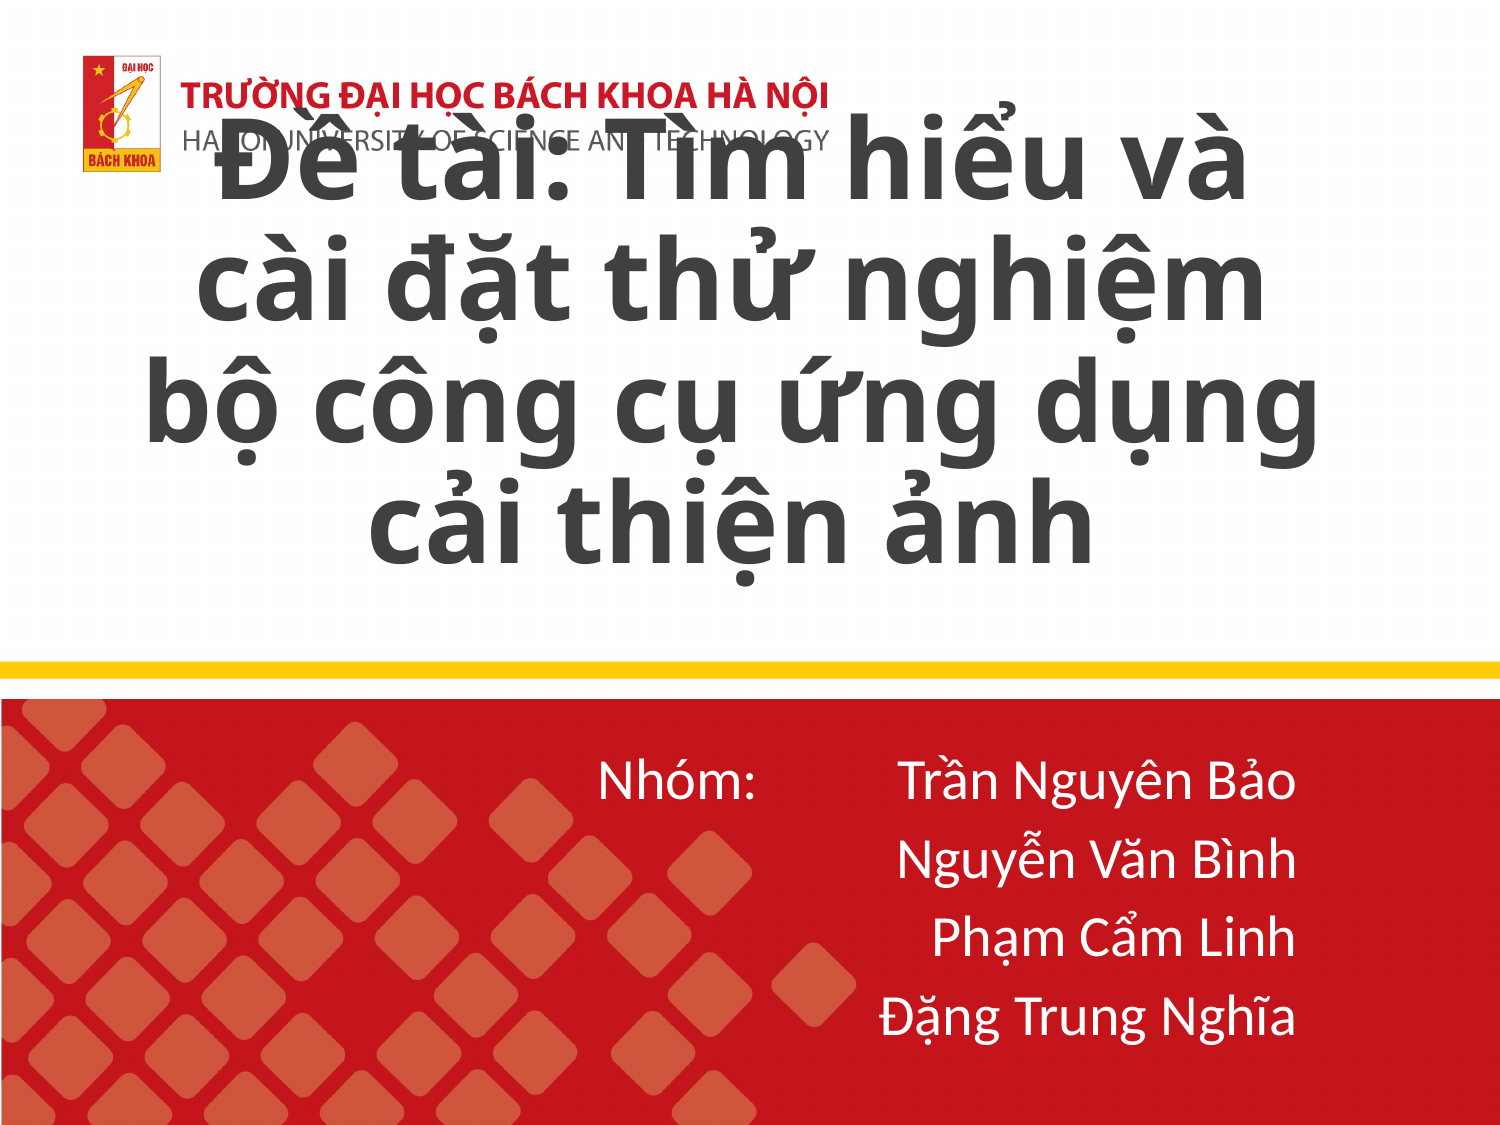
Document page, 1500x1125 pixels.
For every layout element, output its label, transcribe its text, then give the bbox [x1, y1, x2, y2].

subtitle Nhóm: Trần Nguyên Bảo Nguyễn Văn Bình Phạm Cẩm Linh Đặng Trung Nghĩa [187, 741, 1313, 1083]
title Đề tài: Tìm hiểu và cài đặt thử nghiệm bộ công cụ ứng dụng cải thiện ảnh [113, 207, 1353, 596]
picture [0, 0, 1500, 1125]
